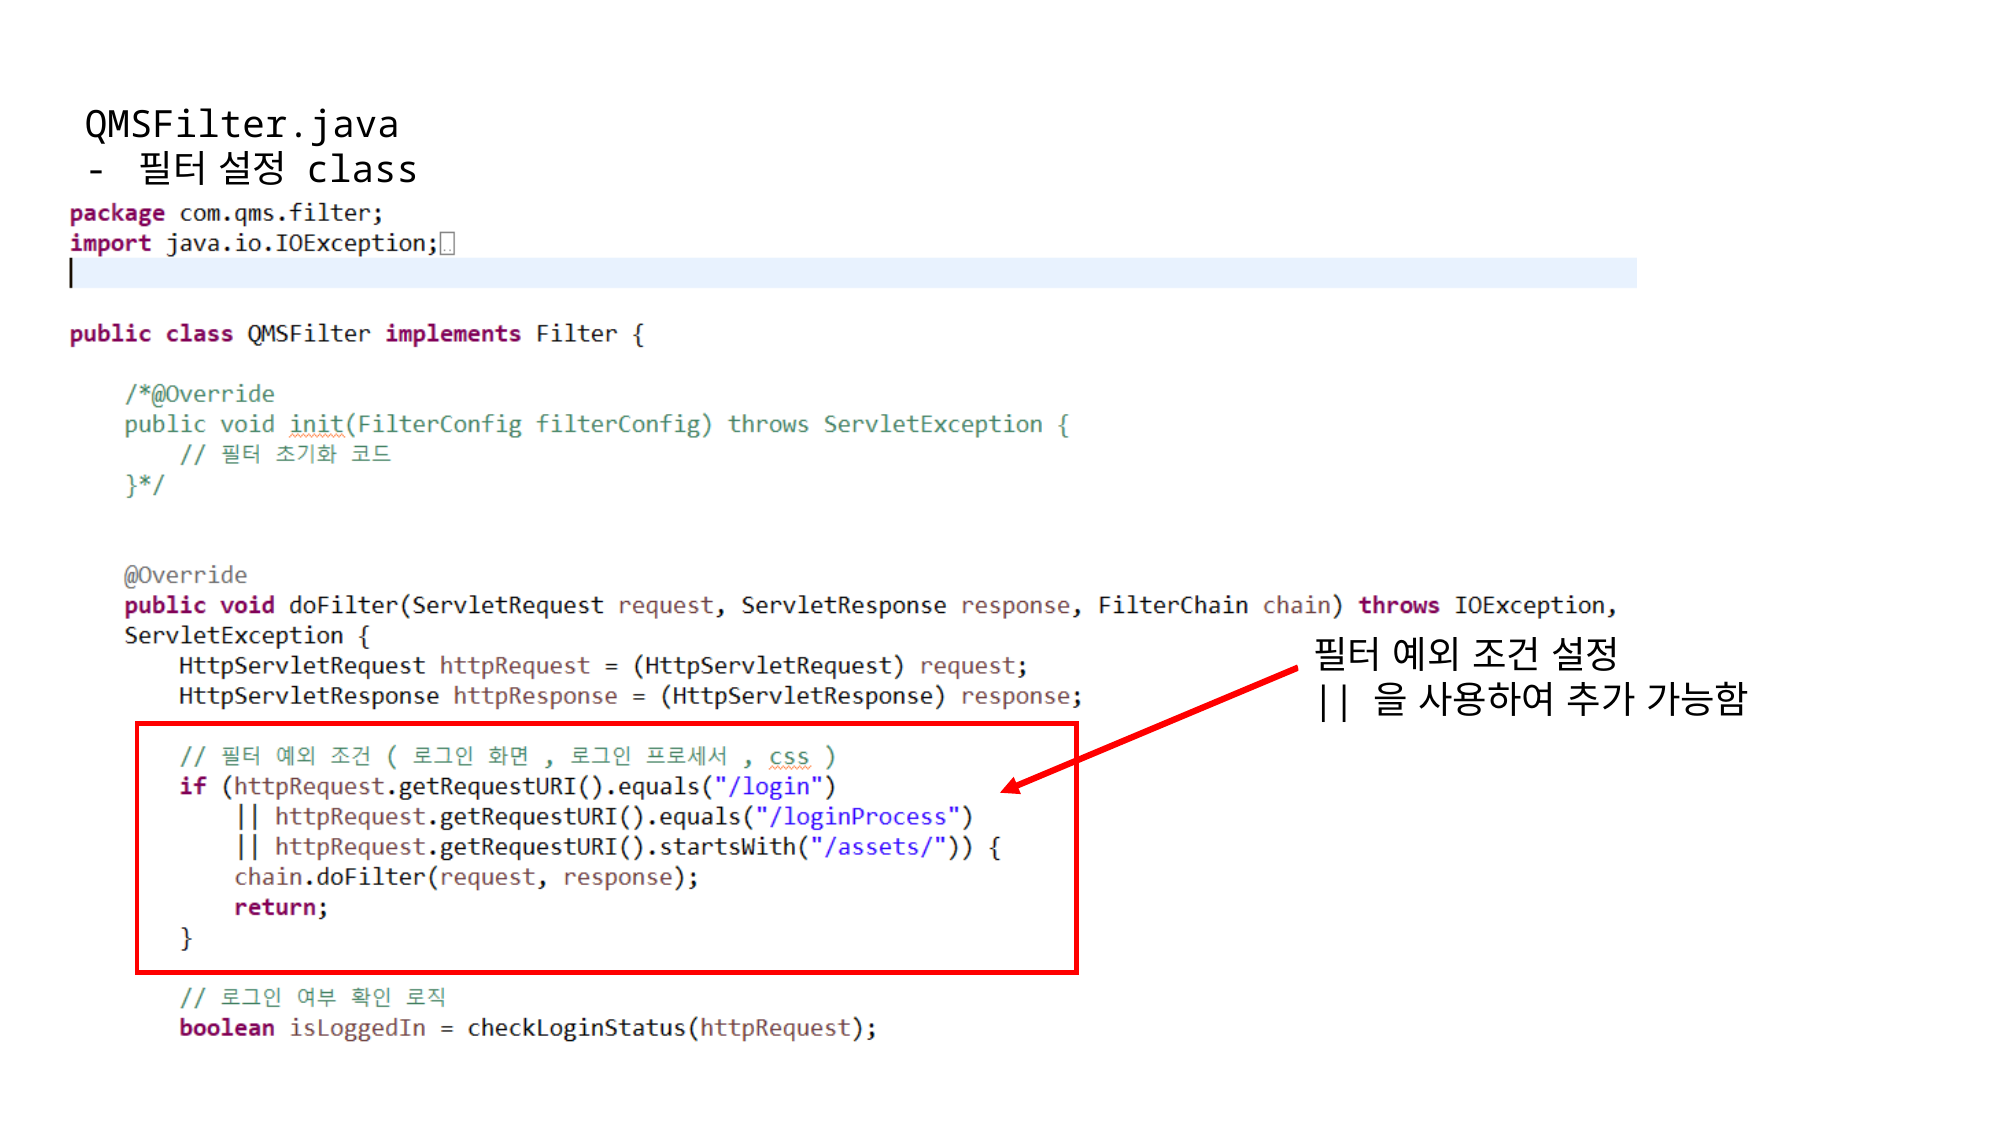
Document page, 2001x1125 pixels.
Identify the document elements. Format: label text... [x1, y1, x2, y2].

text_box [999, 667, 1299, 793]
picture [67, 199, 1637, 1062]
text_box QMSFilter.java - 필터 설정 class [69, 92, 435, 199]
text_box 필터 예외 조건 설정 || 을 사용하여 추가 가능함 [1637, 624, 1817, 729]
